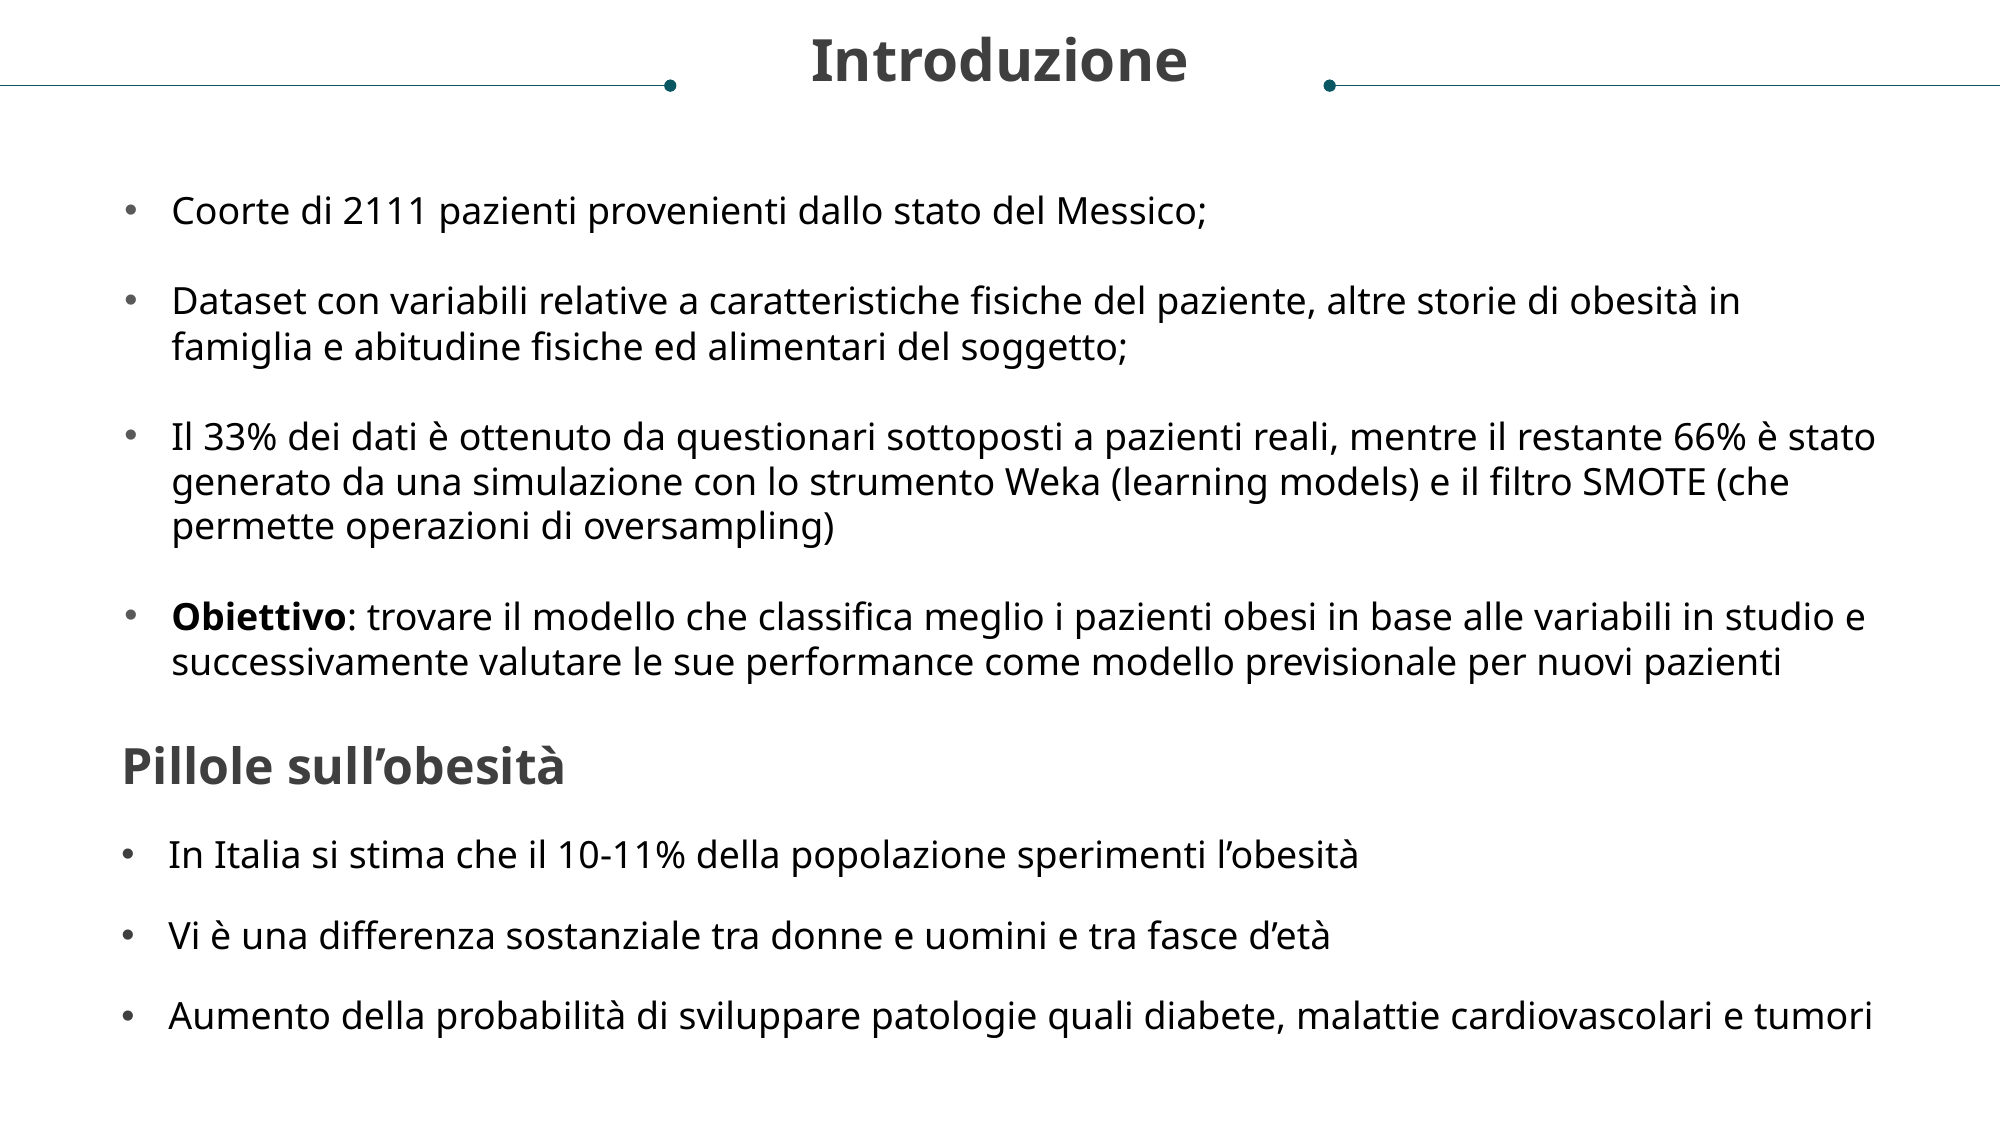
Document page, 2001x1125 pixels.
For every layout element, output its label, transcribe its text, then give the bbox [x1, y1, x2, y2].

text_box Pillole sull’obesità In Italia si stima che il 10-11% della popolazione sperimenti l’obesità Vi è una differenza sostanziale tra donne e uomini e tra fasce d’età Aumento della probabilità di sviluppare patologie quali diabete, malattie cardiovascolari e tumori [121, 741, 1915, 1039]
text_box Introduzione [37, 31, 1963, 95]
text_box Coorte di 2111 pazienti provenienti dallo stato del Messico; Dataset con variabili relative a caratteristiche fisiche del paziente, altre storie di obesità in famiglia e abitudine fisiche ed alimentari del soggetto; Il 33% dei dati è ottenuto da questionari sottoposti a pazienti reali, mentre il restante 66% è stato generato da una simulazione con lo strumento Weka (learning models) e il filtro SMOTE (che permette operazioni di oversampling) Obiettivo: trovare il modello che classifica meglio i pazienti obesi in base alle variabili in studio e successivamente valutare le sue performance come modello previsionale per nuovi pazienti [109, 179, 1903, 690]
